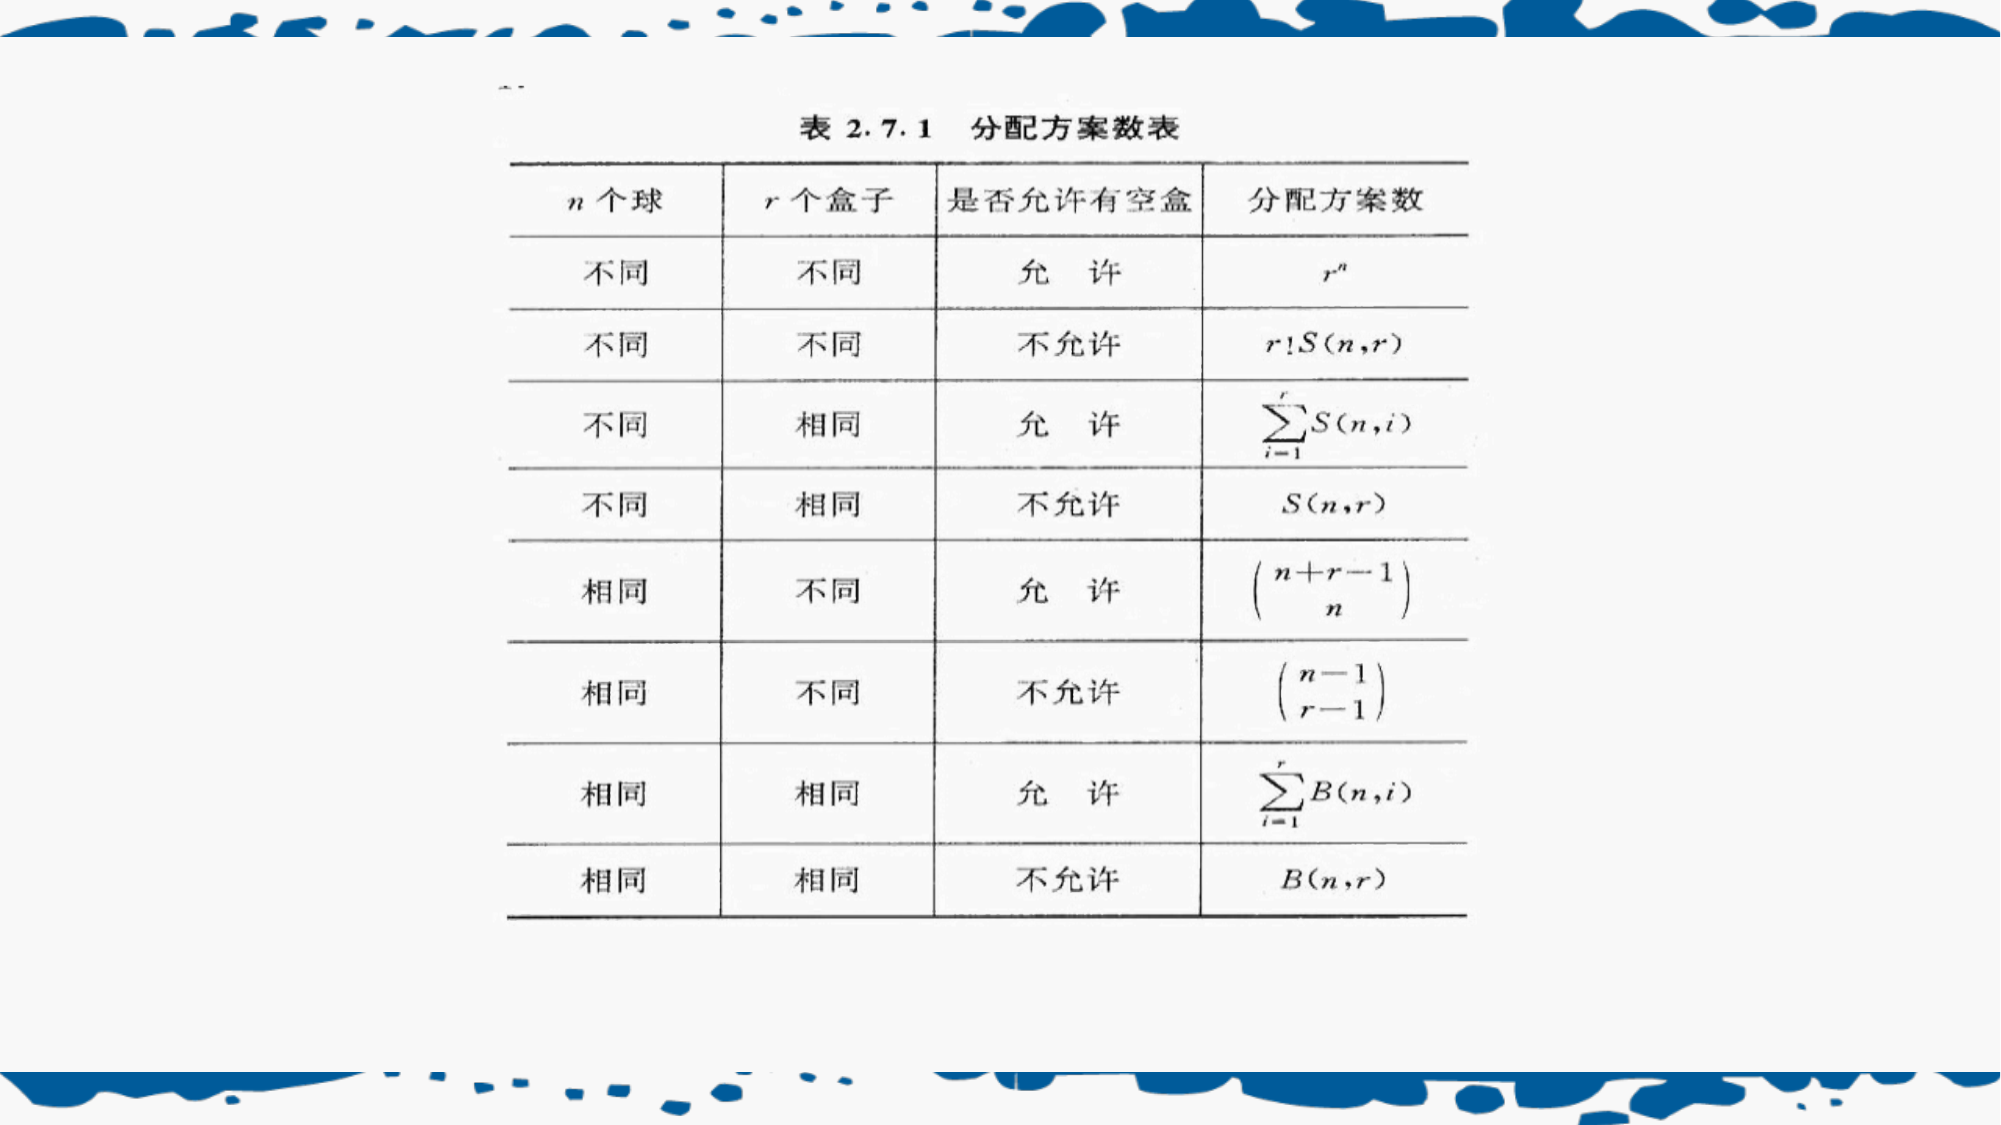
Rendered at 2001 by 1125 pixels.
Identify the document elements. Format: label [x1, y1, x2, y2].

picture [487, 58, 1513, 939]
picture [0, 1072, 2001, 1125]
picture [0, 0, 2001, 37]
